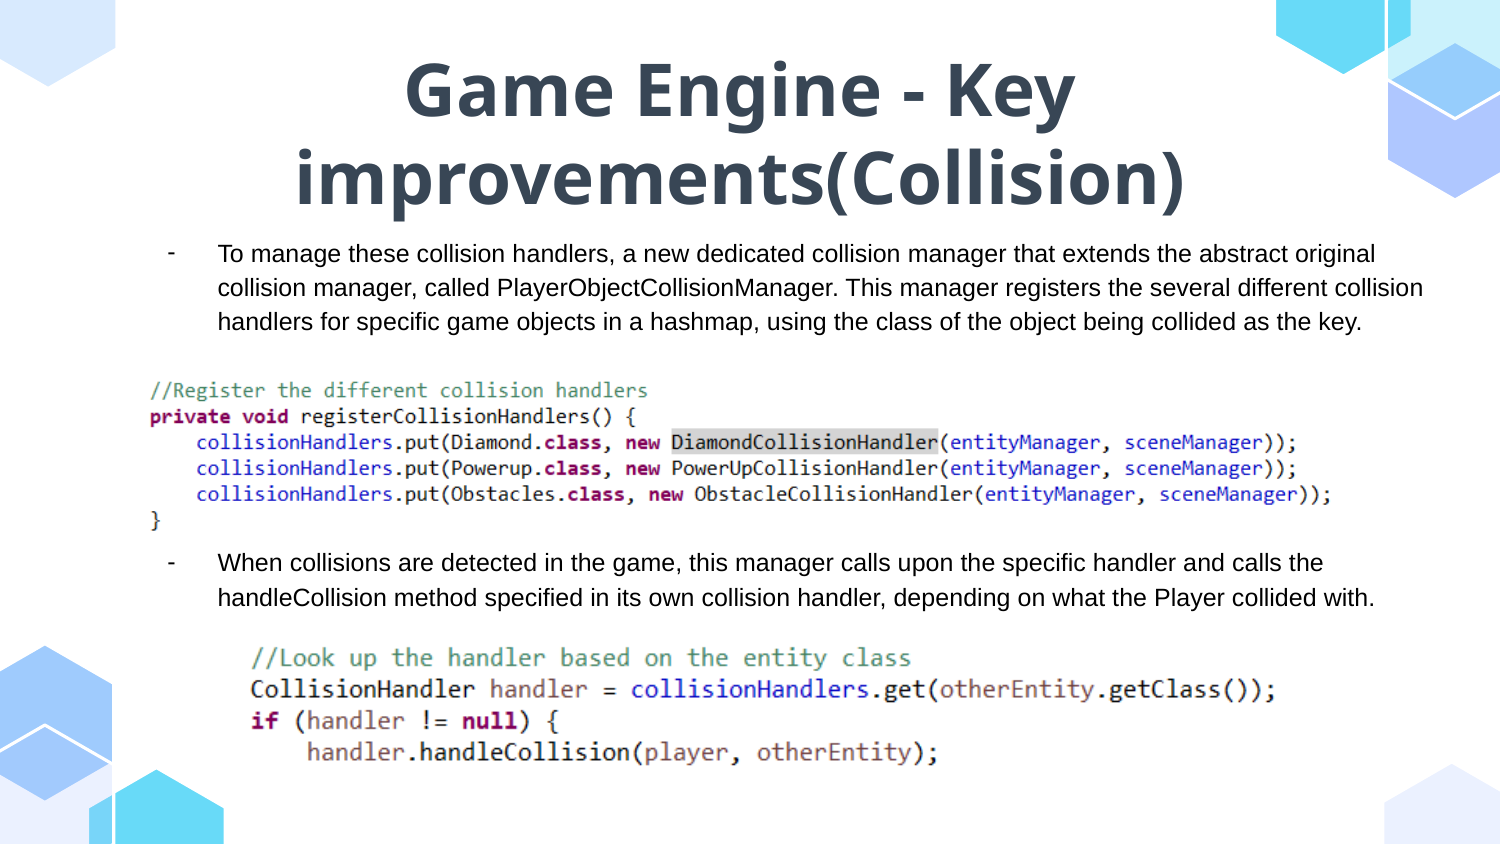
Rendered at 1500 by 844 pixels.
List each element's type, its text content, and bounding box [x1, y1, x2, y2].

text_box To manage these collision handlers, a new dedicated collision manager that extends the abstract original collision manager, called PlayerObjectCollisionManager. This manager registers the several different collision handlers for specific game objects in a hashmap, using the class of the object being collided as the key. When collisions are detected in the game, this manager calls upon the specific handler and calls the handleCollision method specified in its own collision handler, depending on what the Player collided with. [127, 187, 1444, 793]
picture [142, 378, 1339, 546]
title Game Engine - Key improvements(Collision) [108, 28, 1373, 206]
picture [242, 627, 1292, 768]
